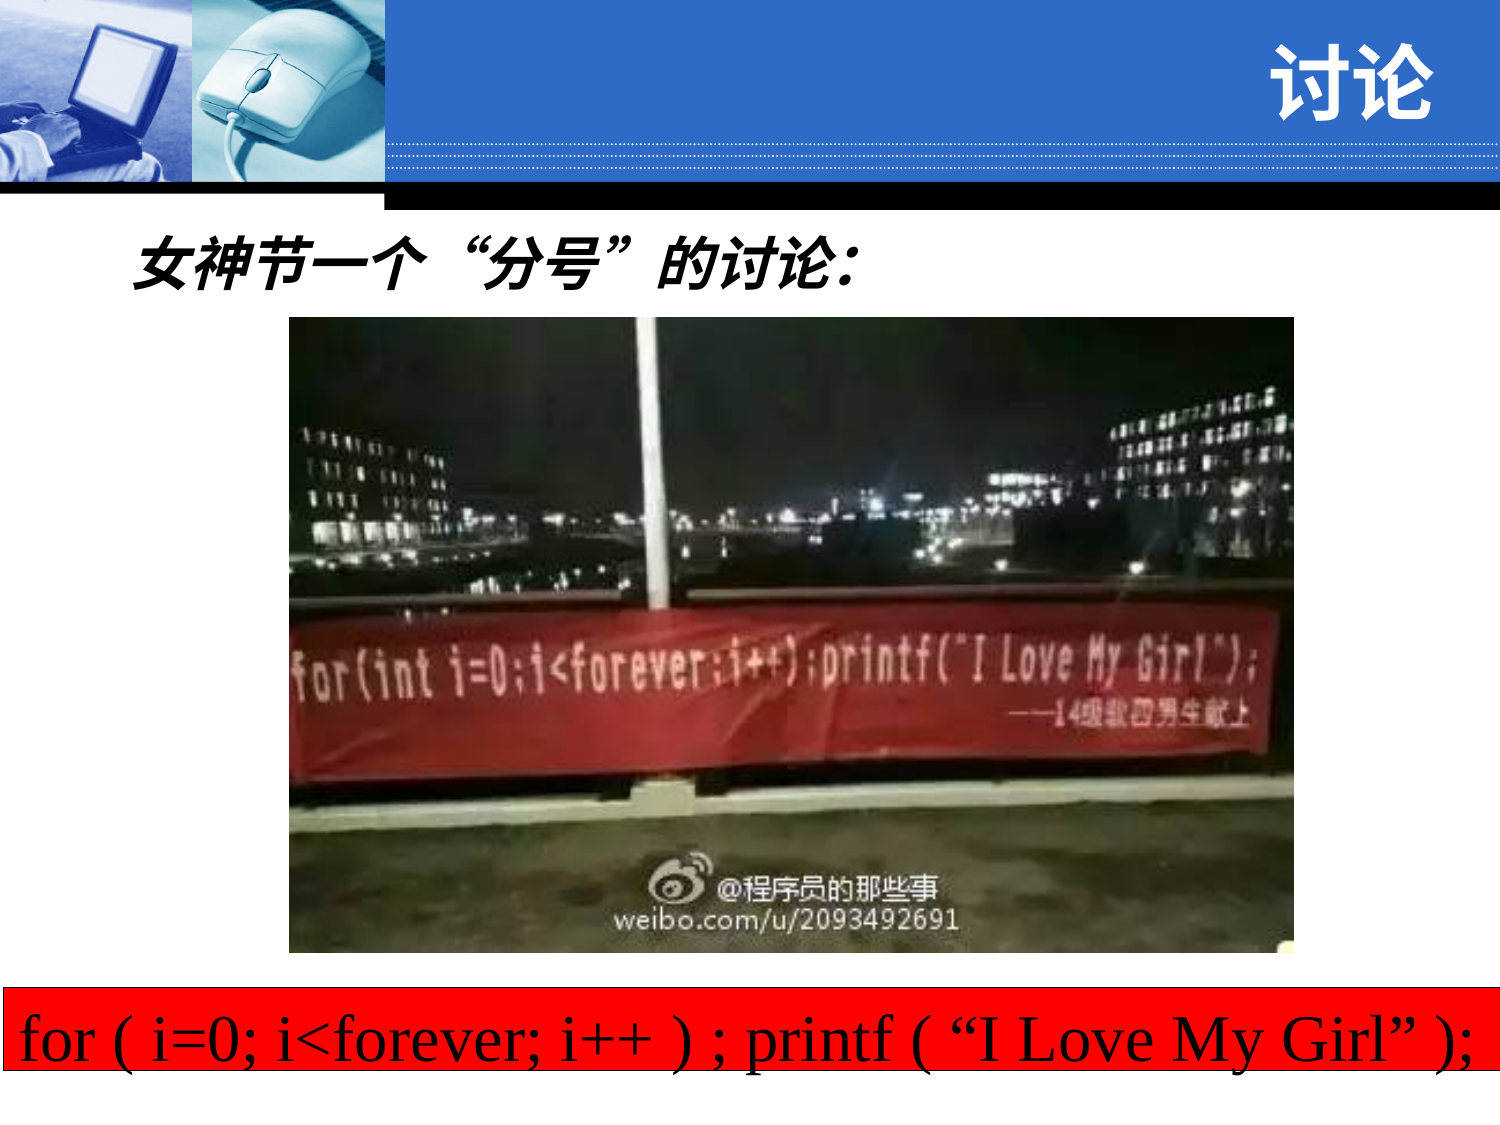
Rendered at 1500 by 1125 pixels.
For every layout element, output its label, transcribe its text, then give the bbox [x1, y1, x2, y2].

list for ( i=0; i<forever; i++ ) ; printf ( “I Love My Girl” ); [3, 987, 1500, 1071]
text_box 女神节一个“分号”的讨论： [41, 219, 1294, 303]
title 讨论 [412, 37, 1451, 126]
picture [0, 0, 385, 181]
picture [289, 317, 1294, 953]
